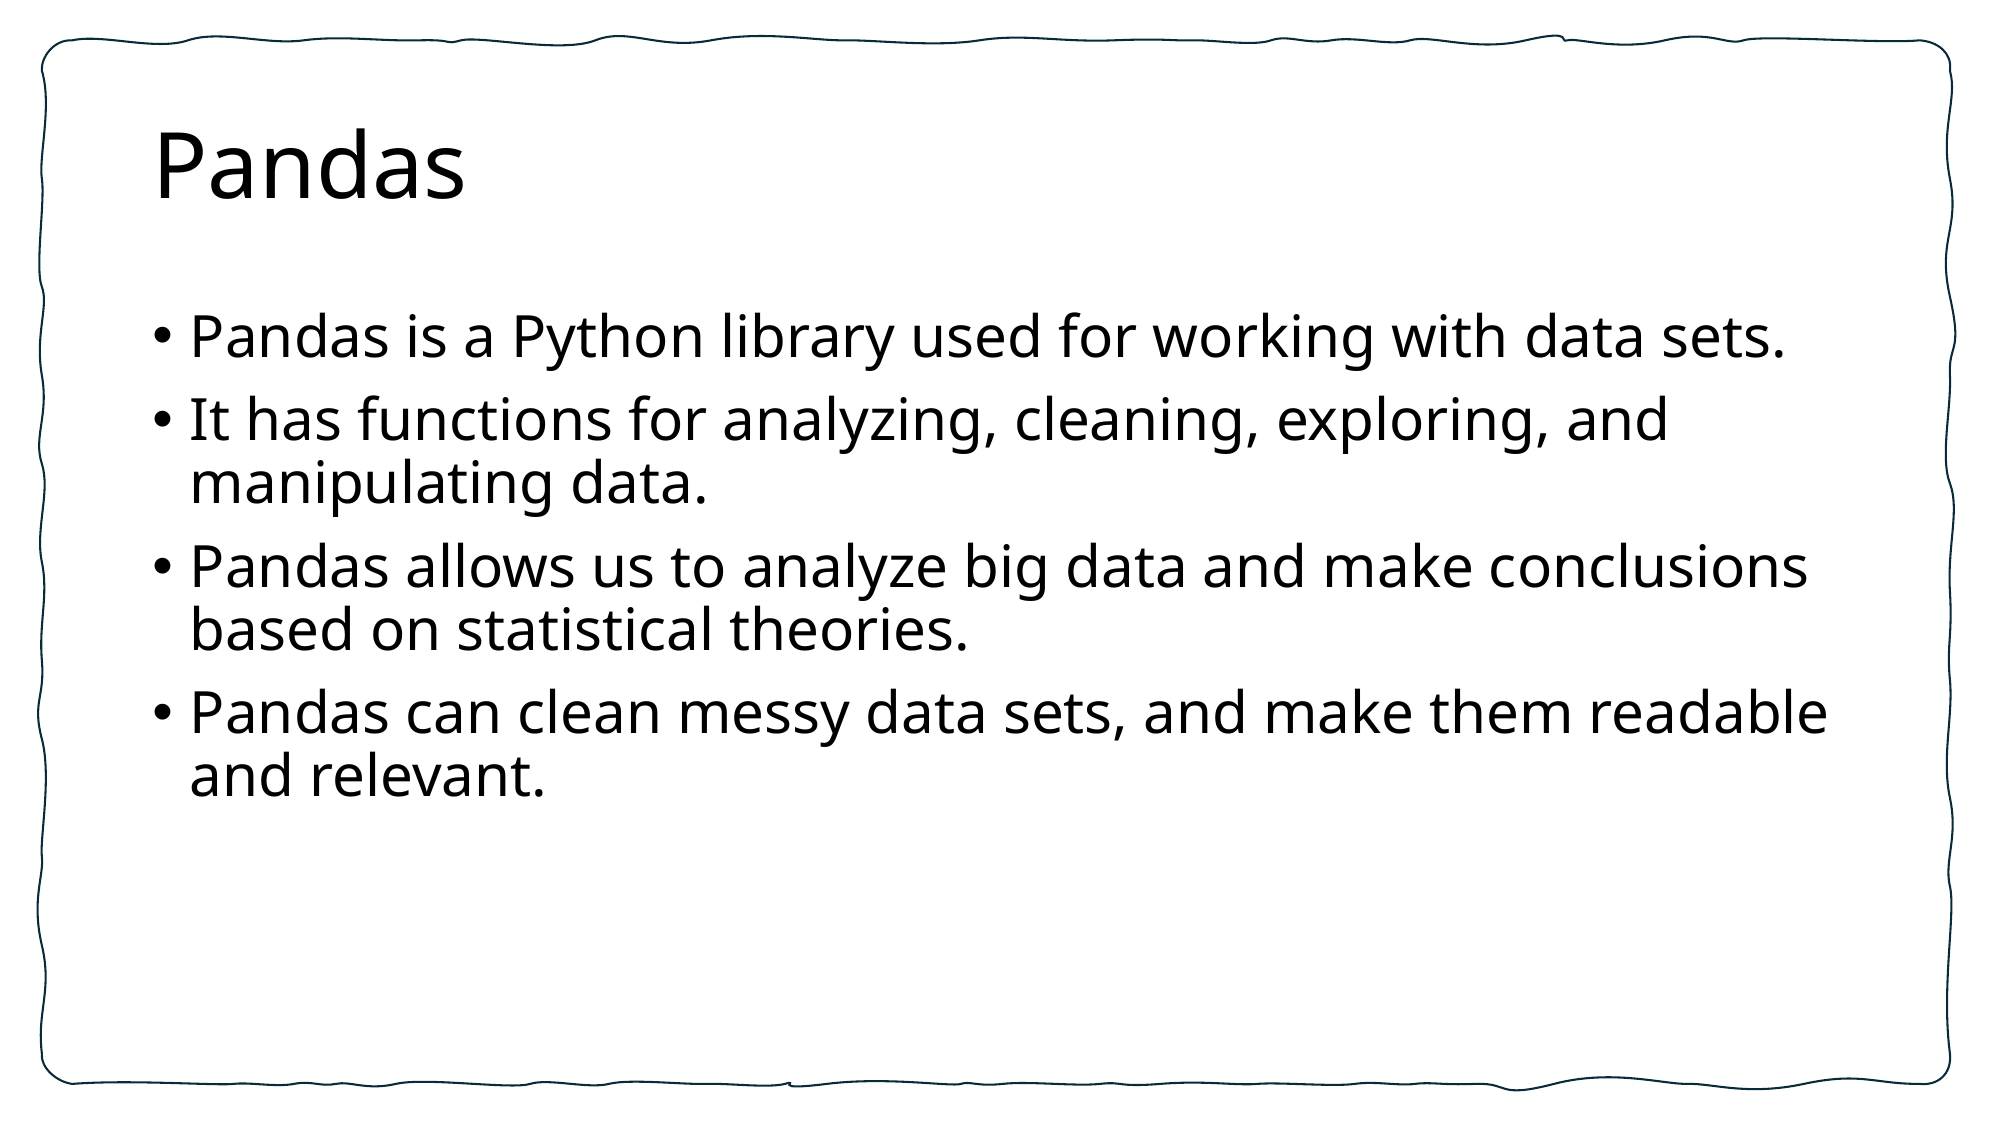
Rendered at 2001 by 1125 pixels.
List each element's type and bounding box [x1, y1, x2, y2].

text_box [35, 34, 1957, 1092]
